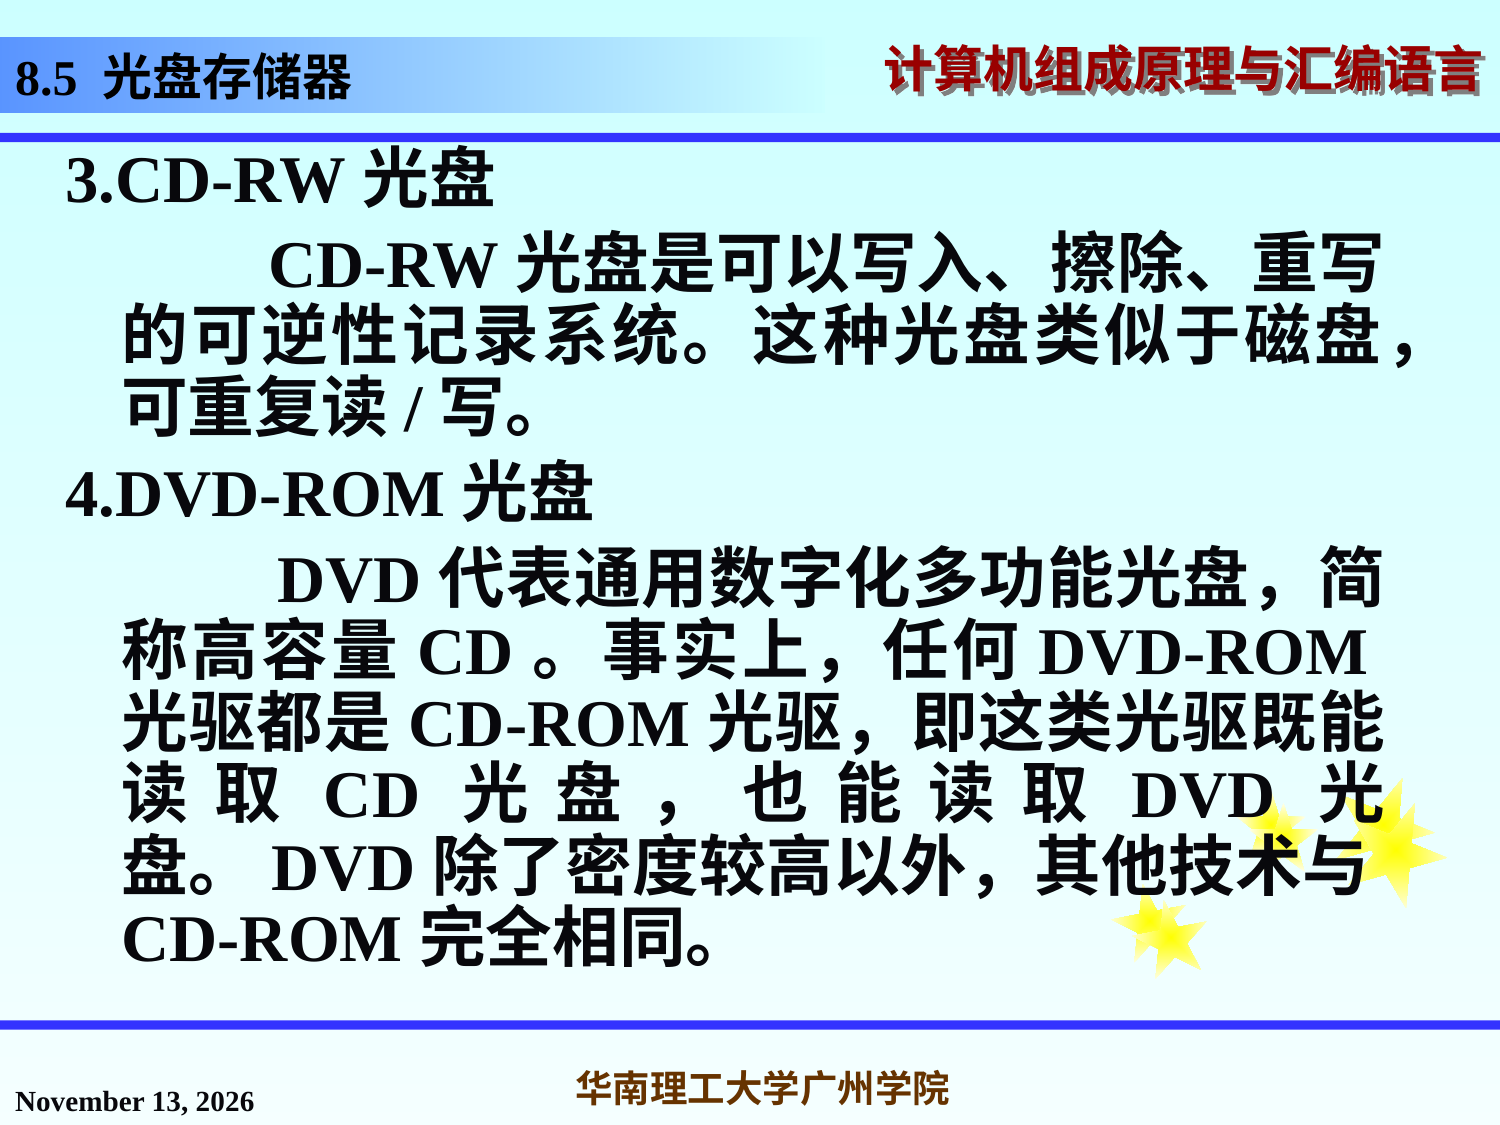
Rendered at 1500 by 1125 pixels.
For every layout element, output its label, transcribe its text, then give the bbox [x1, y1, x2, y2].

list 3.CD-RW光盘 CD-RW光盘是可以写入、擦除、重写的可逆性记录系统。这种光盘类似于磁盘，可重复读/写。 4.DVD-ROM光盘 DVD代表通用数字化多功能光盘，简称高容量CD。事实上，任何DVD-ROM光驱都是CD-ROM光驱，即这类光驱既能读取CD光盘，也能读取DVD光盘。DVD除了密度较高以外，其他技术与CD-ROM完全相同。 [50, 137, 1400, 1050]
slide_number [0, 1050, 337, 1125]
title 8.5 光盘存储器 [0, 37, 825, 113]
footer 华南理工大学广州学院 [525, 1050, 1000, 1125]
